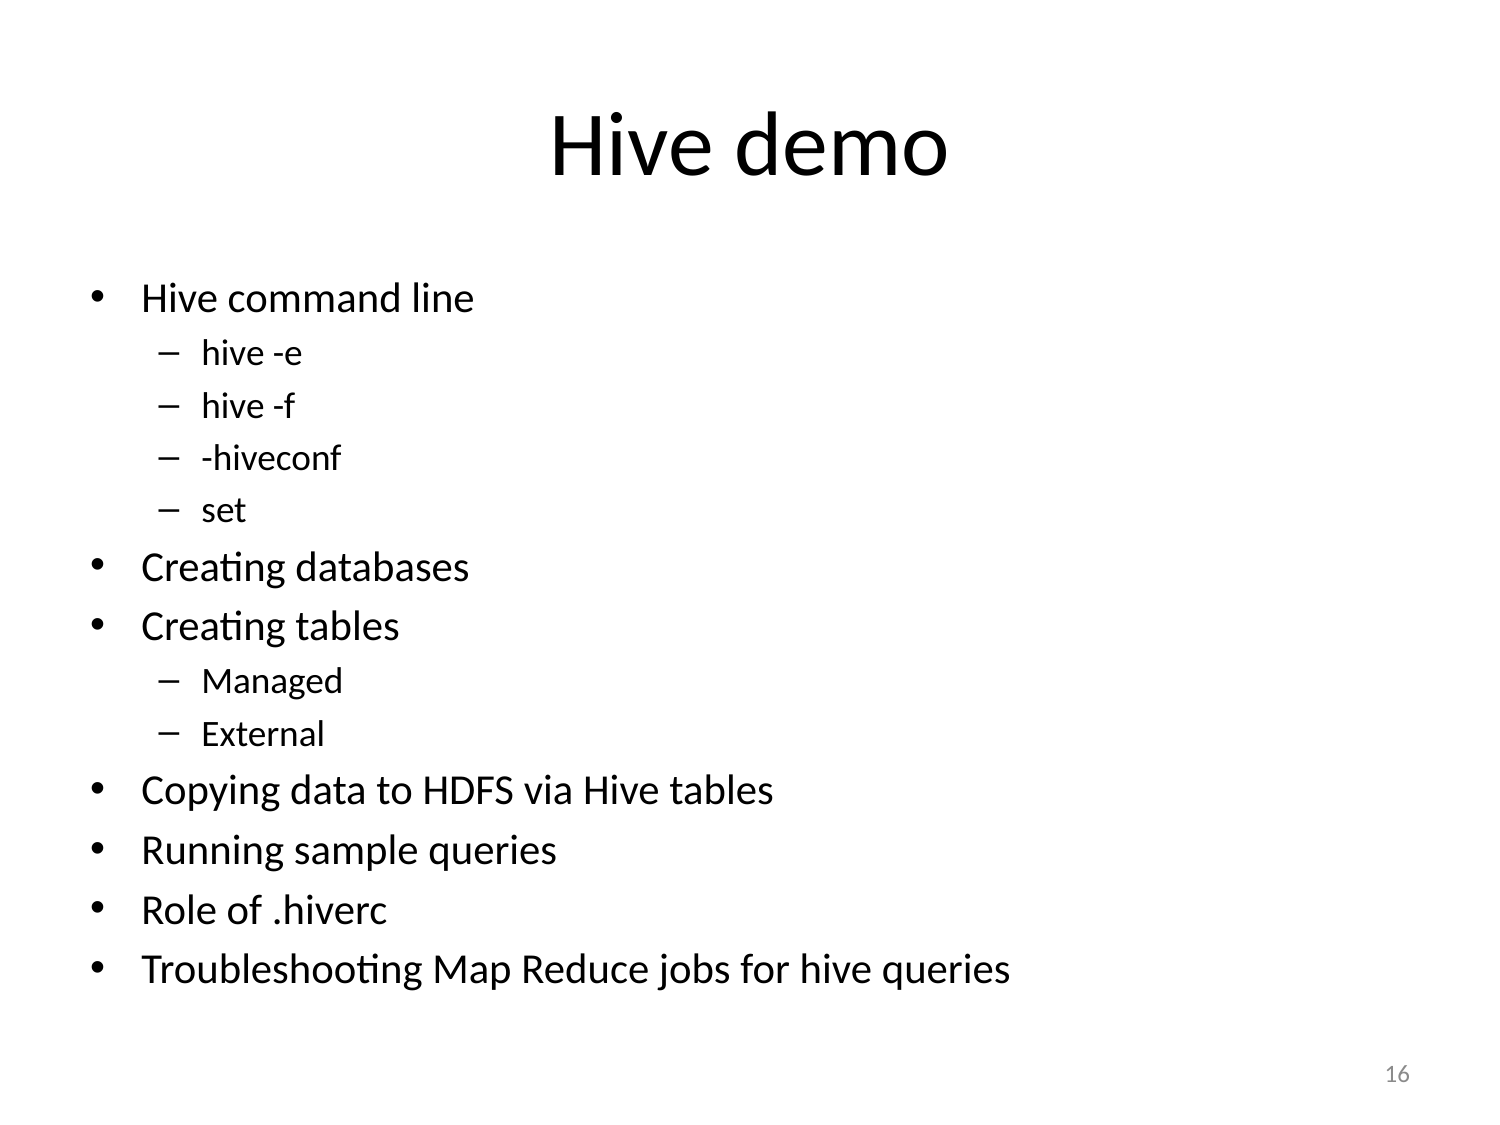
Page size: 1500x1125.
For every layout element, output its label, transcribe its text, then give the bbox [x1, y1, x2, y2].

slide_number 16 [1074, 1042, 1425, 1103]
title Hive demo [75, 45, 1425, 233]
list Hive command line hive -e hive -f -hiveconf set Creating databases Creating tables Managed External Copying data to HDFS via Hive tables Running sample queries Role of .hiverc Troubleshooting Map Reduce jobs for hive queries [75, 262, 1425, 1005]
